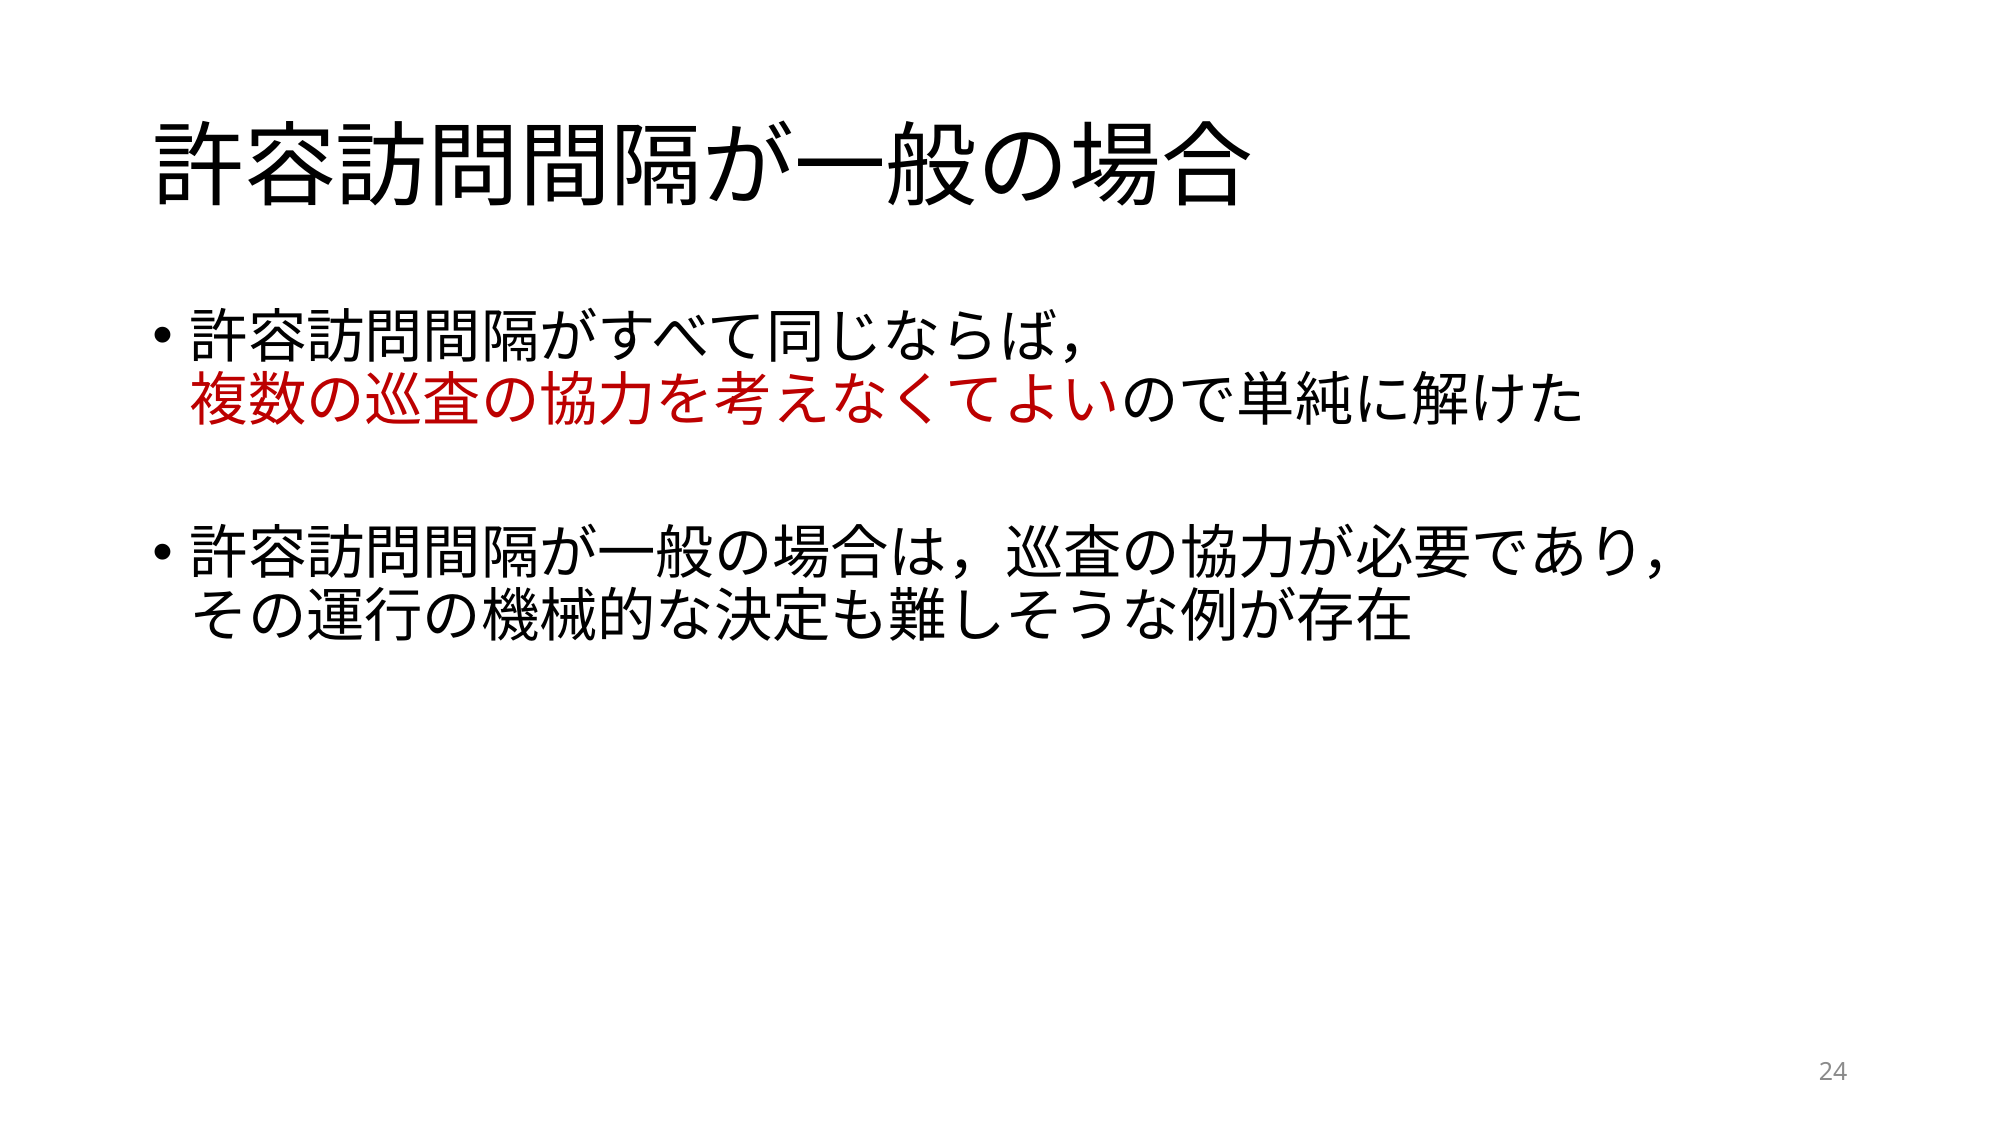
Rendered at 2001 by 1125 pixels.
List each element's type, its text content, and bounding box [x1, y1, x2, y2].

title 許容訪問間隔が一般の場合 [137, 59, 1863, 278]
list 許容訪問間隔がすべて同じならば， 複数の巡査の協力を考えなくてよいので単純に解けた 許容訪問間隔が一般の場合は，巡査の協力が必要であり， その運行の機械的な決定も難しそうな例が存在 [137, 299, 1863, 1014]
slide_number 24 [1412, 1042, 1863, 1103]
